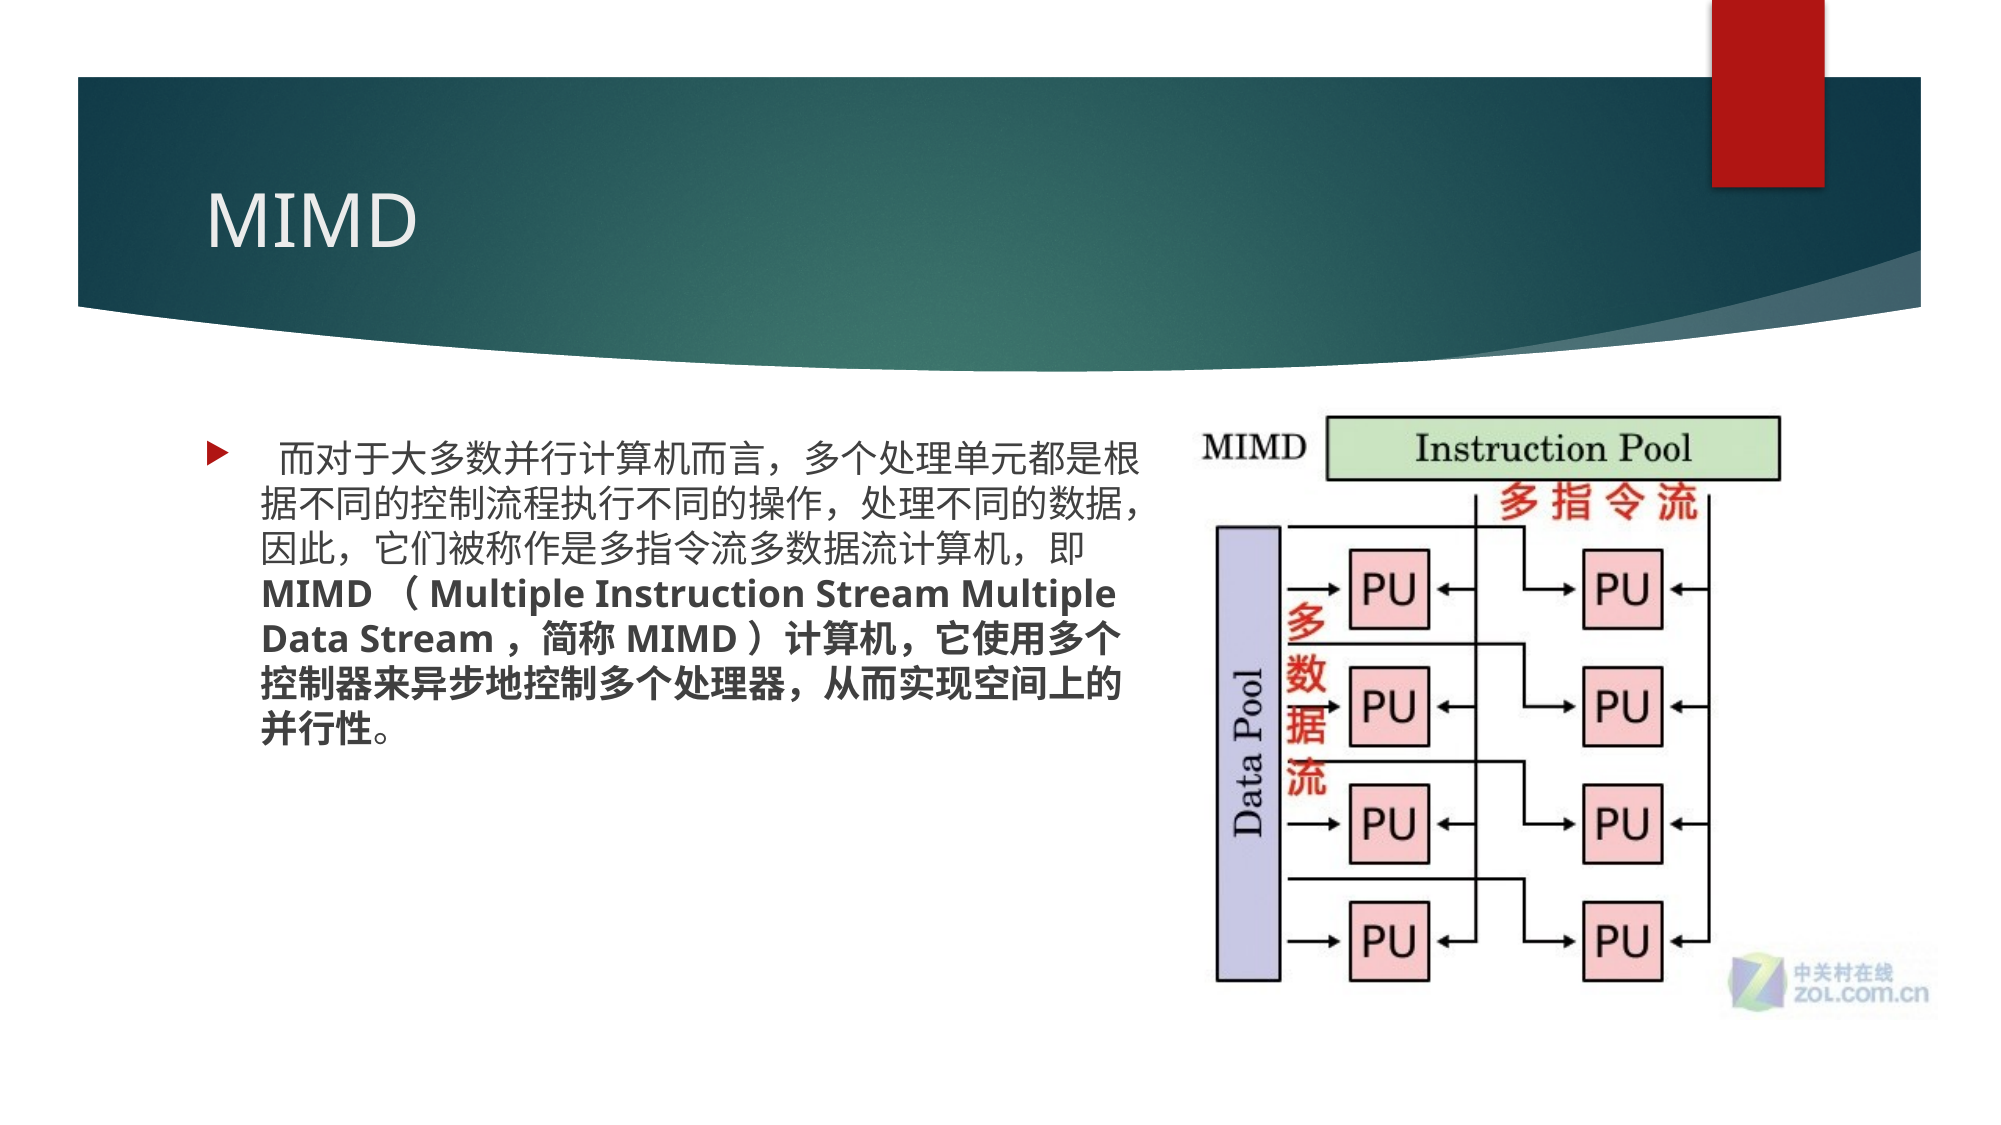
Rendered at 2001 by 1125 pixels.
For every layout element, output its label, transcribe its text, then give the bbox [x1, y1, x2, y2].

list 而对于大多数并行计算机而言，多个处理单元都是根据不同的控制流程执行不同的操作，处理不同的数据，因此，它们被称作是多指令流多数据流计算机，即MIMD（Multiple Instruction Stream Multiple Data Stream，简称MIMD）计算机，它使用多个控制器来异步地控制多个处理器，从而实现空间上的并行性。 [189, 427, 1149, 988]
title MIMD [189, 159, 1638, 276]
picture [1155, 394, 1938, 1020]
